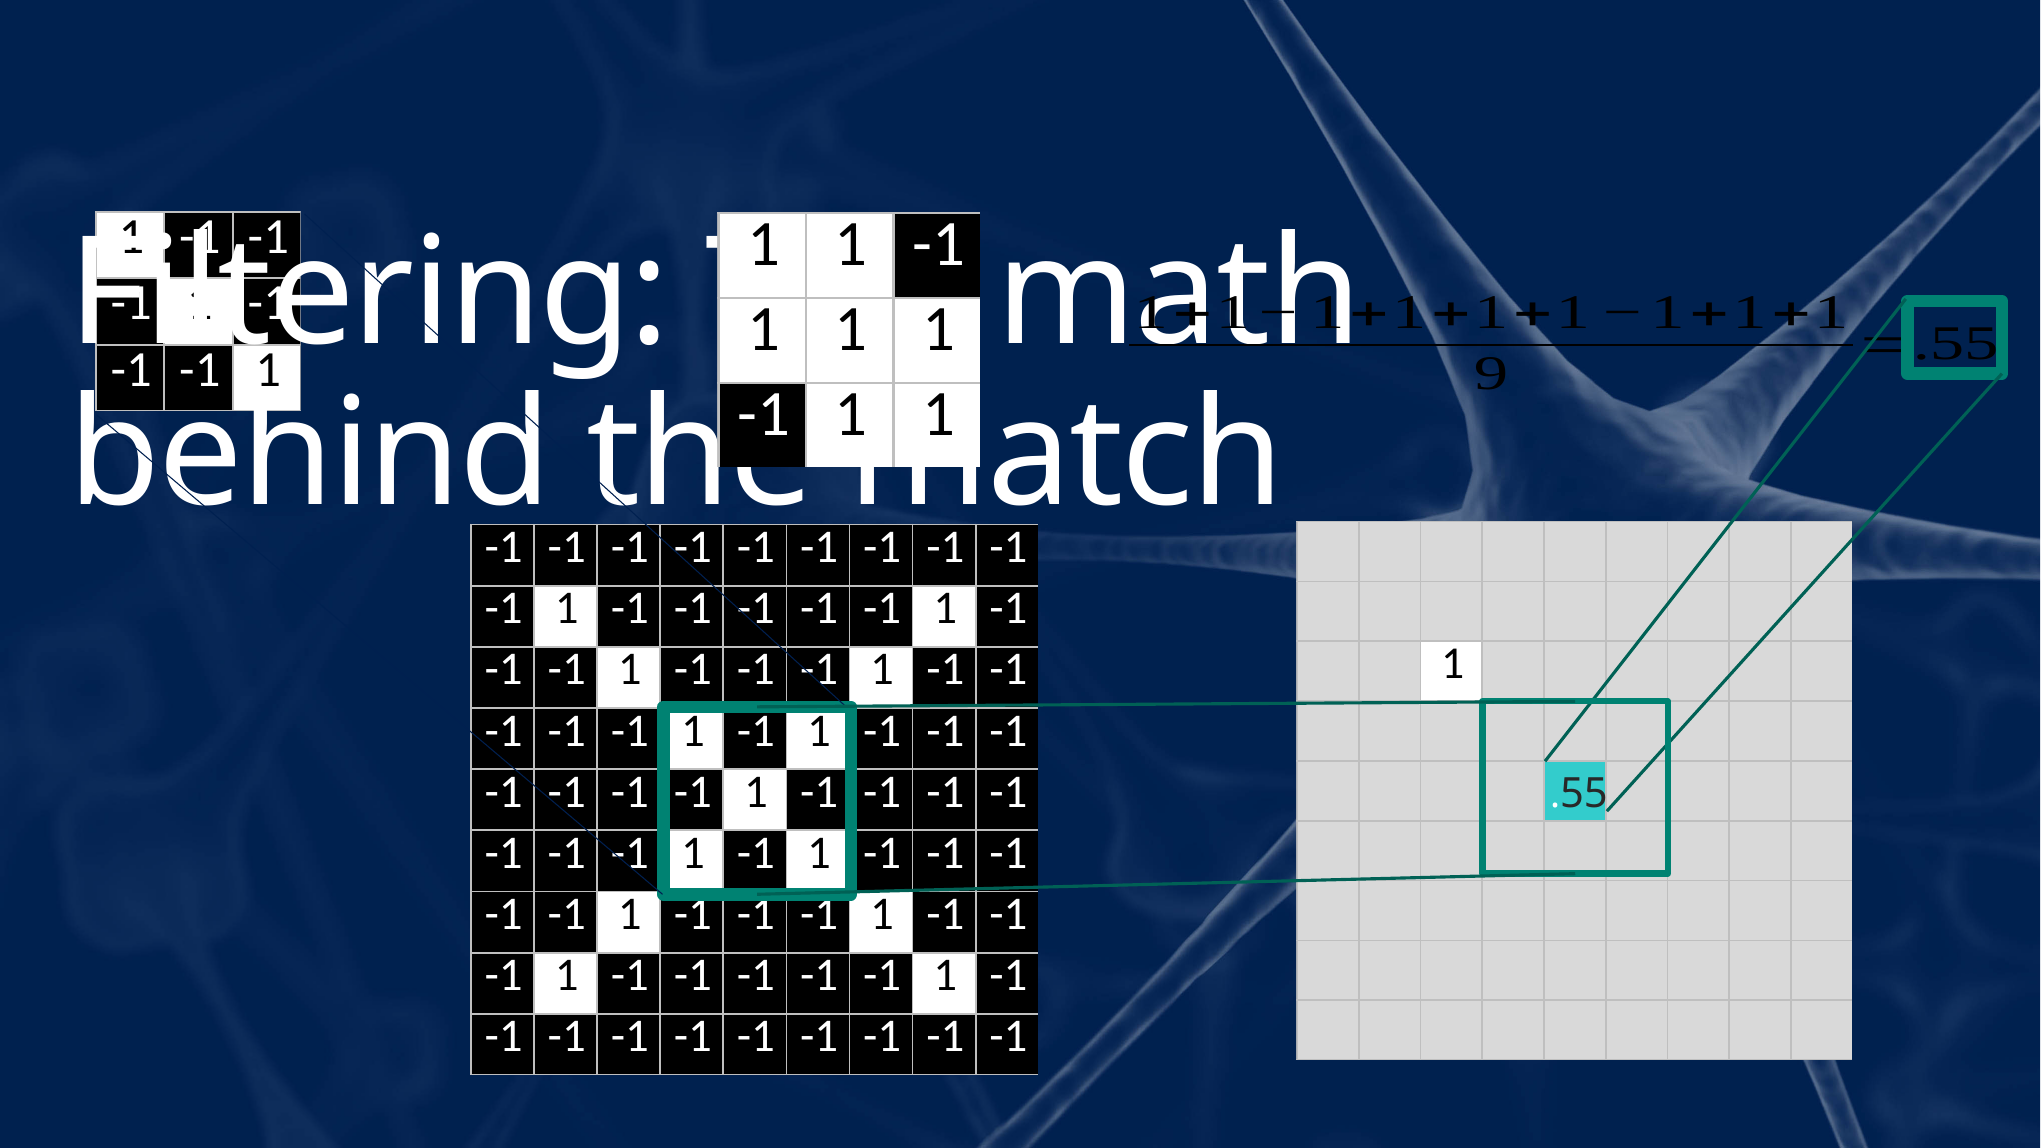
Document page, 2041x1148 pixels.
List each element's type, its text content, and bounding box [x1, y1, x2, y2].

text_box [1606, 373, 2003, 812]
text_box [1544, 298, 1906, 762]
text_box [756, 873, 1576, 895]
text_box [1907, 300, 2003, 373]
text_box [756, 701, 1576, 707]
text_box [304, 213, 847, 708]
title Filtering: The math behind the match [45, 198, 1695, 649]
picture [0, 0, 2041, 1148]
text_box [96, 414, 663, 895]
